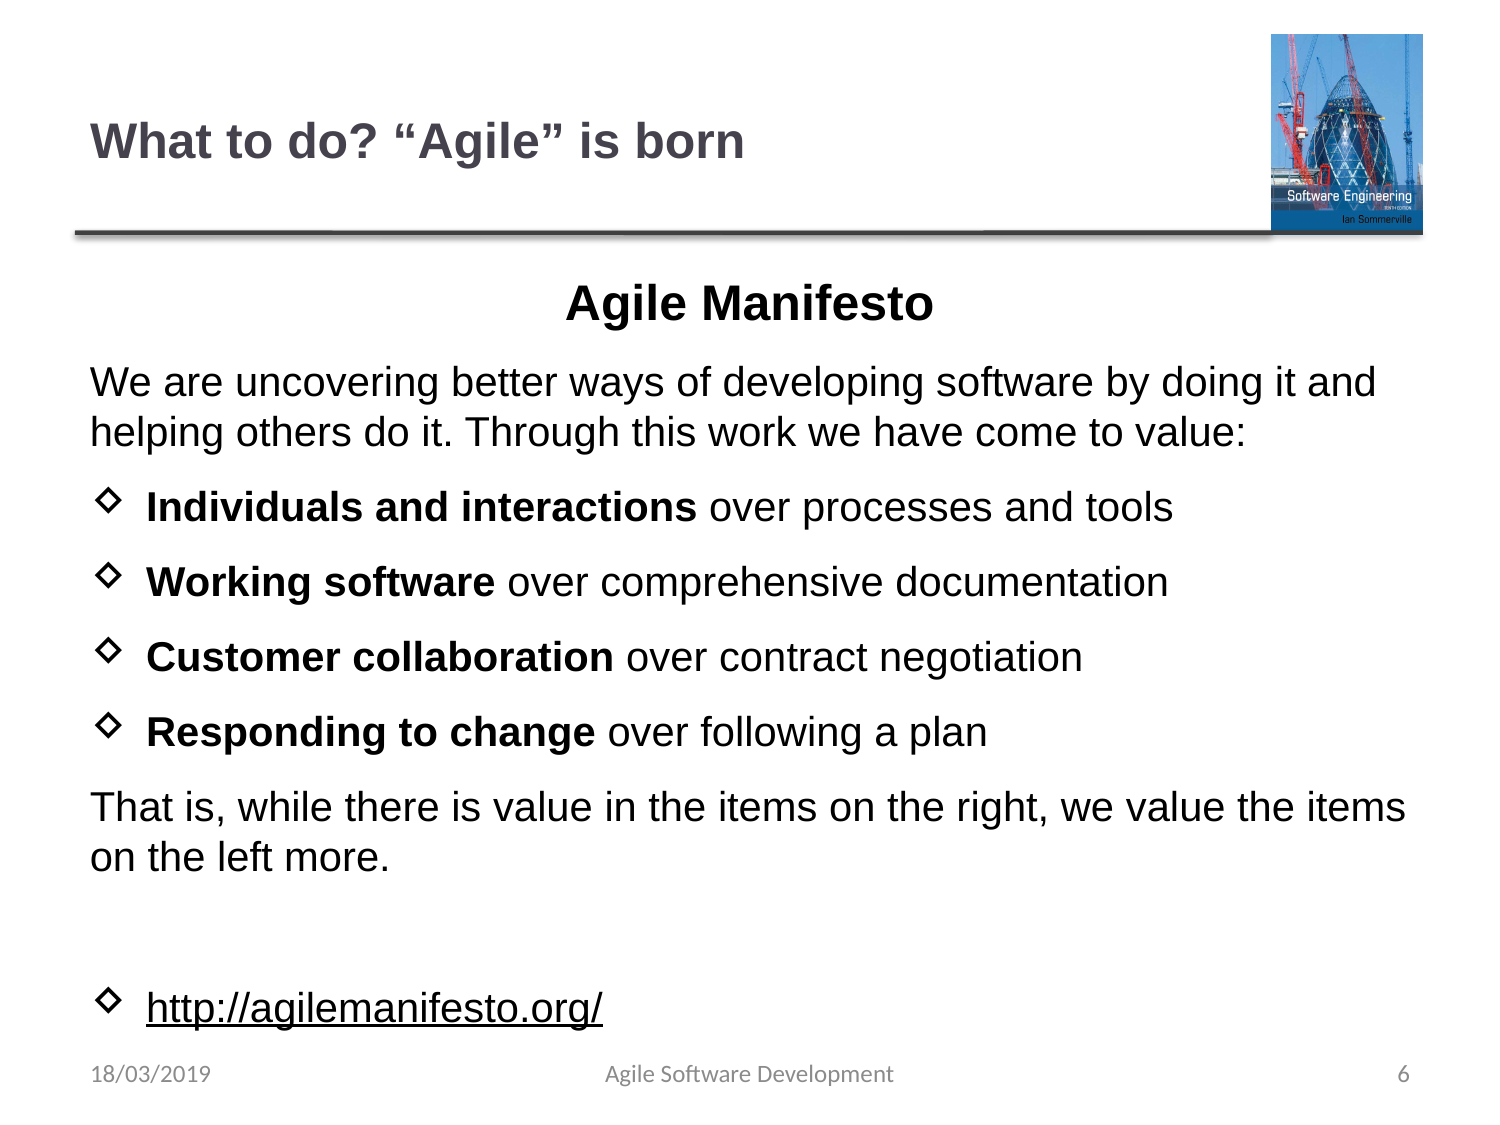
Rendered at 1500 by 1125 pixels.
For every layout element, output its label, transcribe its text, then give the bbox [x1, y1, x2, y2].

footer Agile Software Development [512, 1042, 988, 1103]
picture [1271, 34, 1423, 230]
title What to do? “Agile” is born [74, 44, 1272, 233]
list Agile Manifesto We are uncovering better ways of developing software by doing it and helping others do it. Through this work we have come to value: Individuals and interactions over processes and tools Working software over comprehensive documentation Customer collaboration over contract negotiation Responding to change over following a plan That is, while there is value in the items on the right, we value the items on the left more. http://agilemanifesto.org/ [75, 262, 1425, 1005]
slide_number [75, 1042, 425, 1103]
slide_number 6 [1074, 1042, 1425, 1103]
